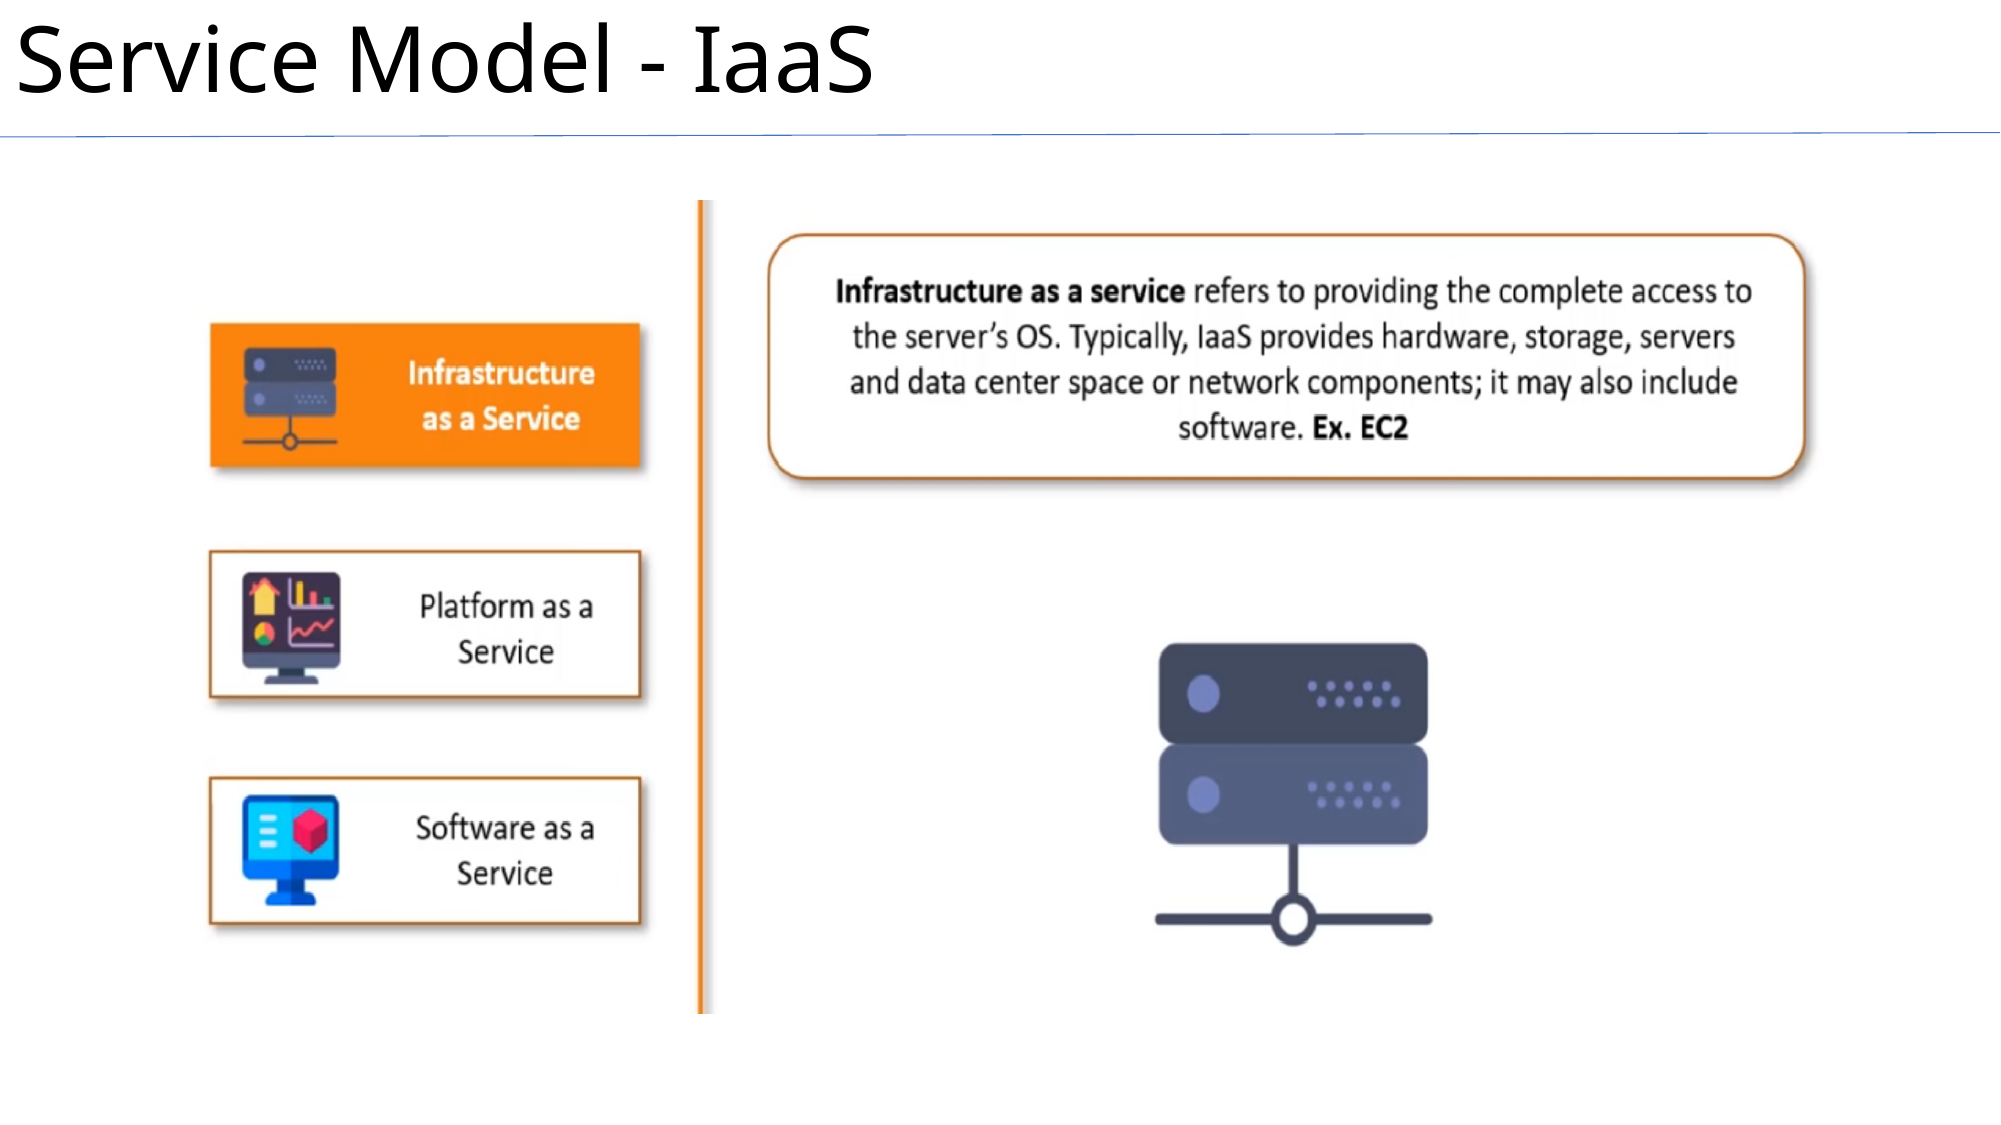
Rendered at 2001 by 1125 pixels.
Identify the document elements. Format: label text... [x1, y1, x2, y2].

title Service Model - IaaS [0, 0, 2000, 127]
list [173, 200, 1827, 1014]
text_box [0, 132, 2000, 137]
